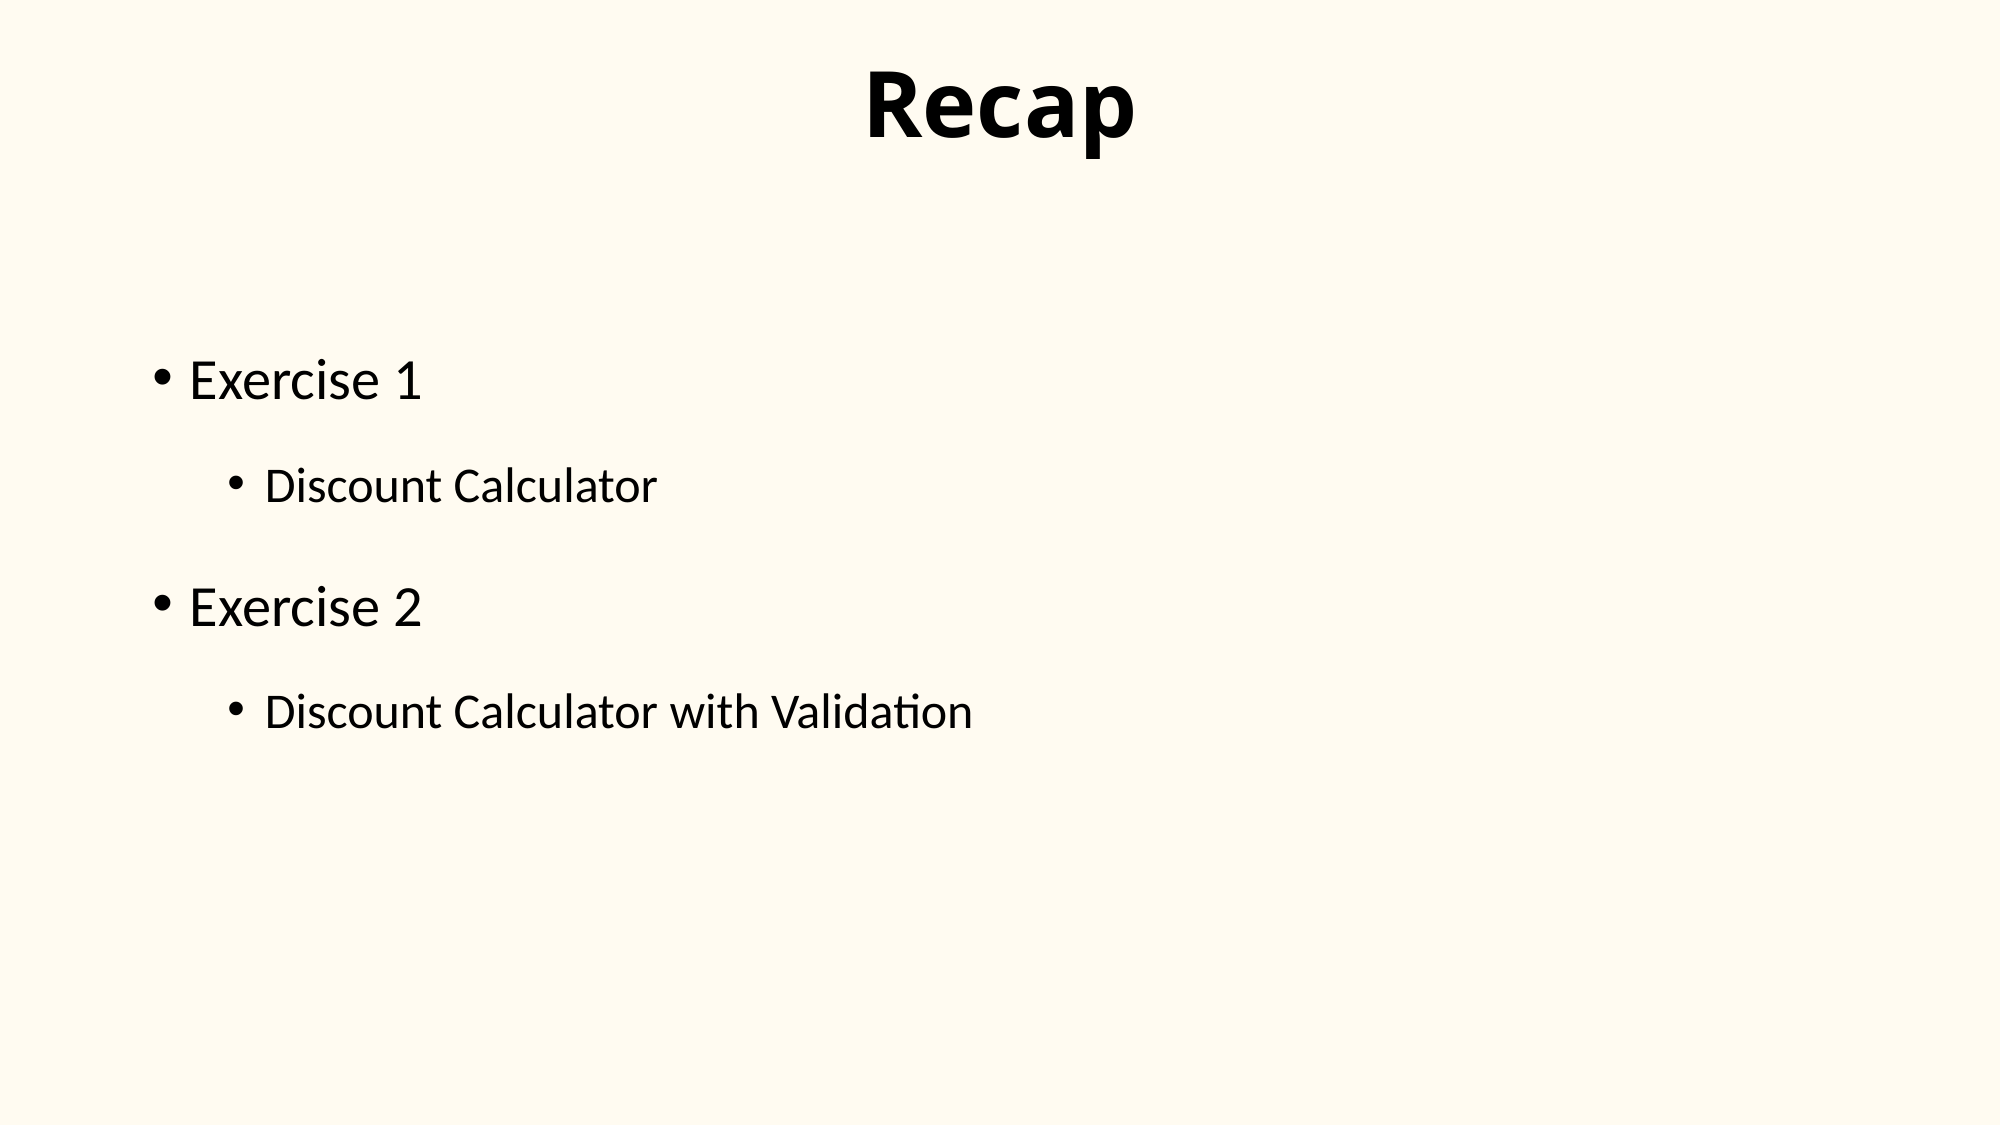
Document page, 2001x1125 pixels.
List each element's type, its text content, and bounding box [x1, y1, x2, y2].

list Exercise 1 Discount Calculator Exercise 2 Discount Calculator with Validation [137, 299, 1863, 1014]
title Recap [0, 20, 2000, 195]
